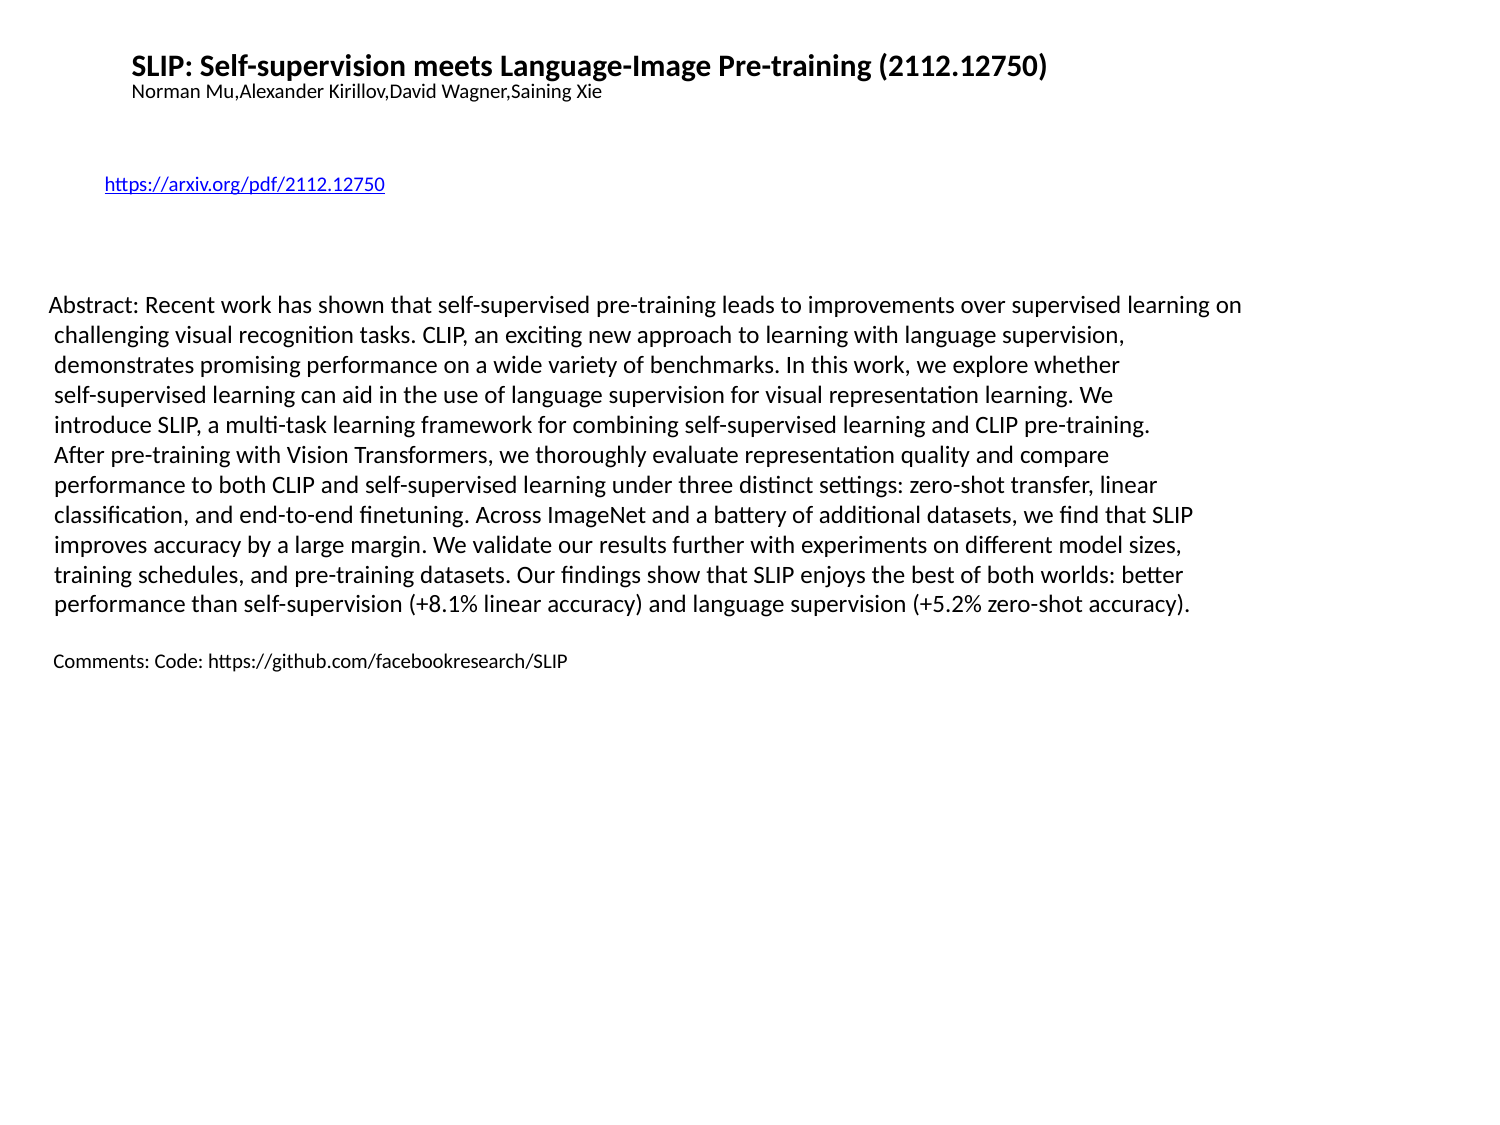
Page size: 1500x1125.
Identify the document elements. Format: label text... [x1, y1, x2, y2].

text_box https://arxiv.org/pdf/2112.12750 [89, 118, 401, 203]
text_box Abstract: Recent work has shown that self-supervised pre-training leads to improvements over supervised learning on challenging visual recognition tasks. CLIP, an exciting new approach to learning with language supervision, demonstrates promising performance on a wide variety of benchmarks. In this work, we explore whether self-supervised learning can aid in the use of language supervision for visual representation learning. We introduce SLIP, a multi-task learning framework for combining self-supervised learning and CLIP pre-training. After pre-training with Vision Transformers, we thoroughly evaluate representation quality and compare performance to both CLIP and self-supervised learning under three distinct settings: zero-shot transfer, linear classification, and end-to-end finetuning. Across ImageNet and a battery of additional datasets, we find that SLIP improves accuracy by a large margin. We validate our results further with experiments on different model sizes, training schedules, and pre-training datasets. Our findings show that SLIP enjoys the best of both worlds: better performance than self-supervision (+8.1% linear accuracy) and language supervision (+5.2% zero-shot accuracy). Comments: Code: https://github.com/facebookresearch/SLIP [33, 236, 1266, 681]
text_box SLIP: Self-supervision meets Language-Image Pre-training (2112.12750) Norman Mu,Alexander Kirillov,David Wagner,Saining Xie [116, 0, 1065, 110]
